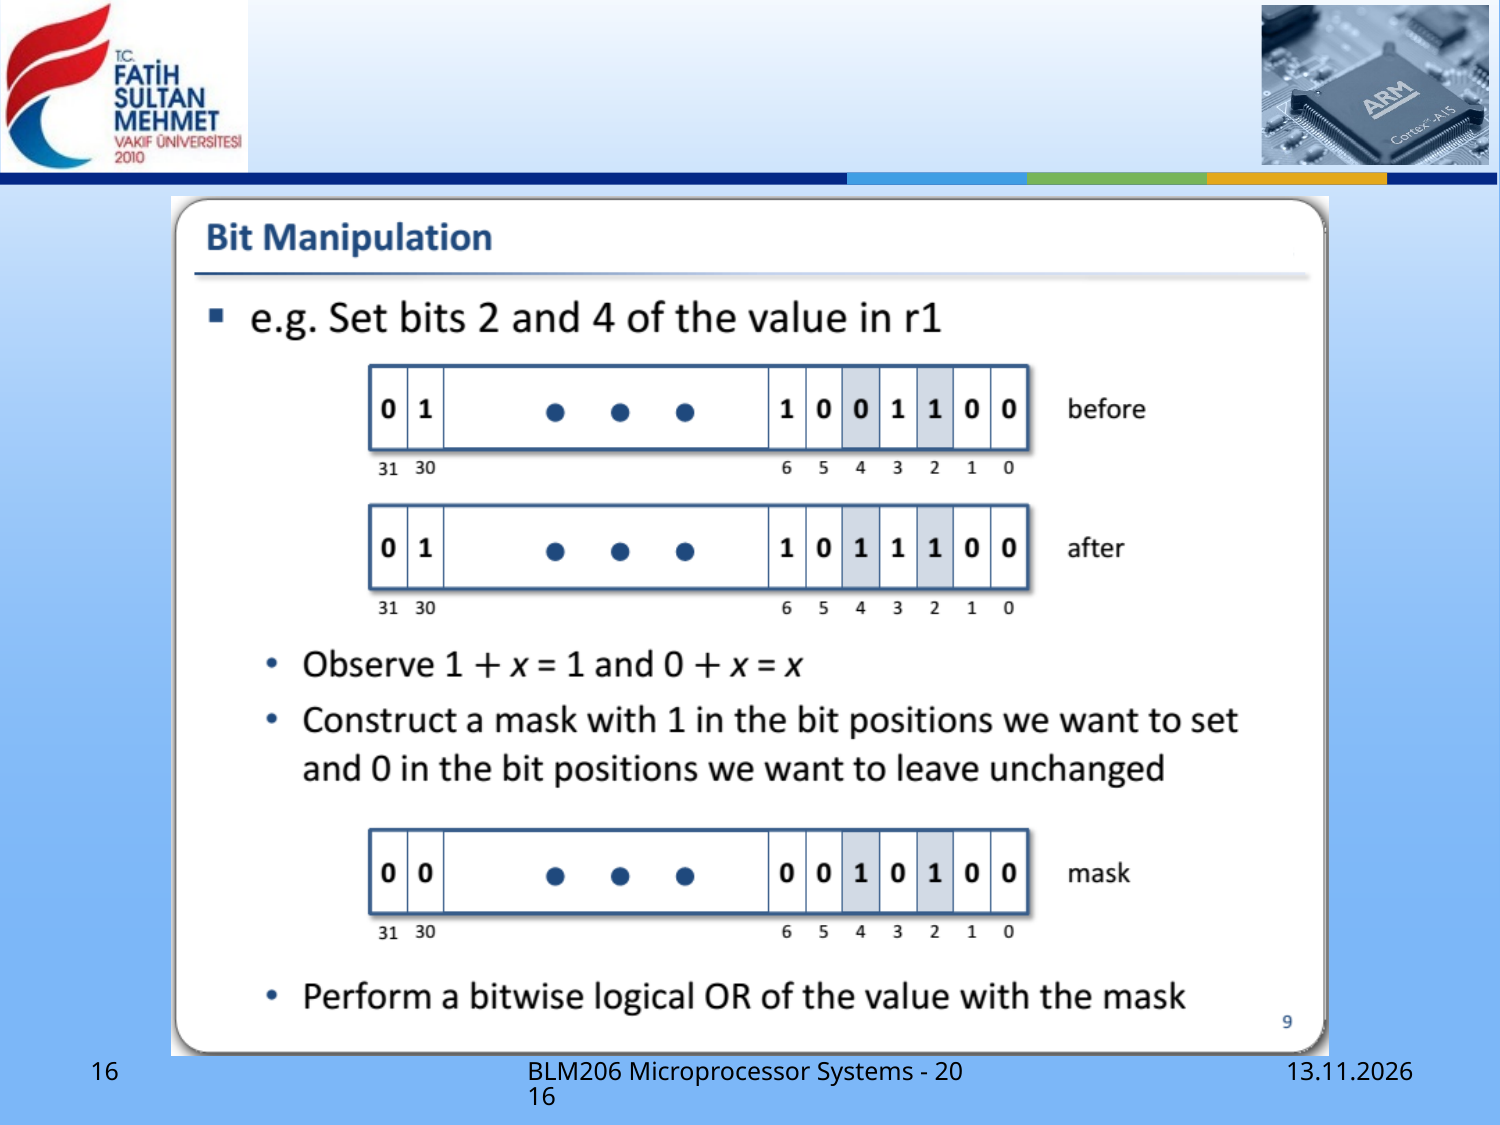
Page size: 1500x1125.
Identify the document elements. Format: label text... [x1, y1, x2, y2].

picture [1, 0, 248, 172]
picture [1261, 4, 1490, 165]
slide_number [1078, 1042, 1429, 1103]
footer BLM206 Microprocessor Systems - 2016 [512, 1056, 988, 1103]
slide_number 16 [75, 1042, 426, 1103]
picture [170, 195, 1330, 1056]
